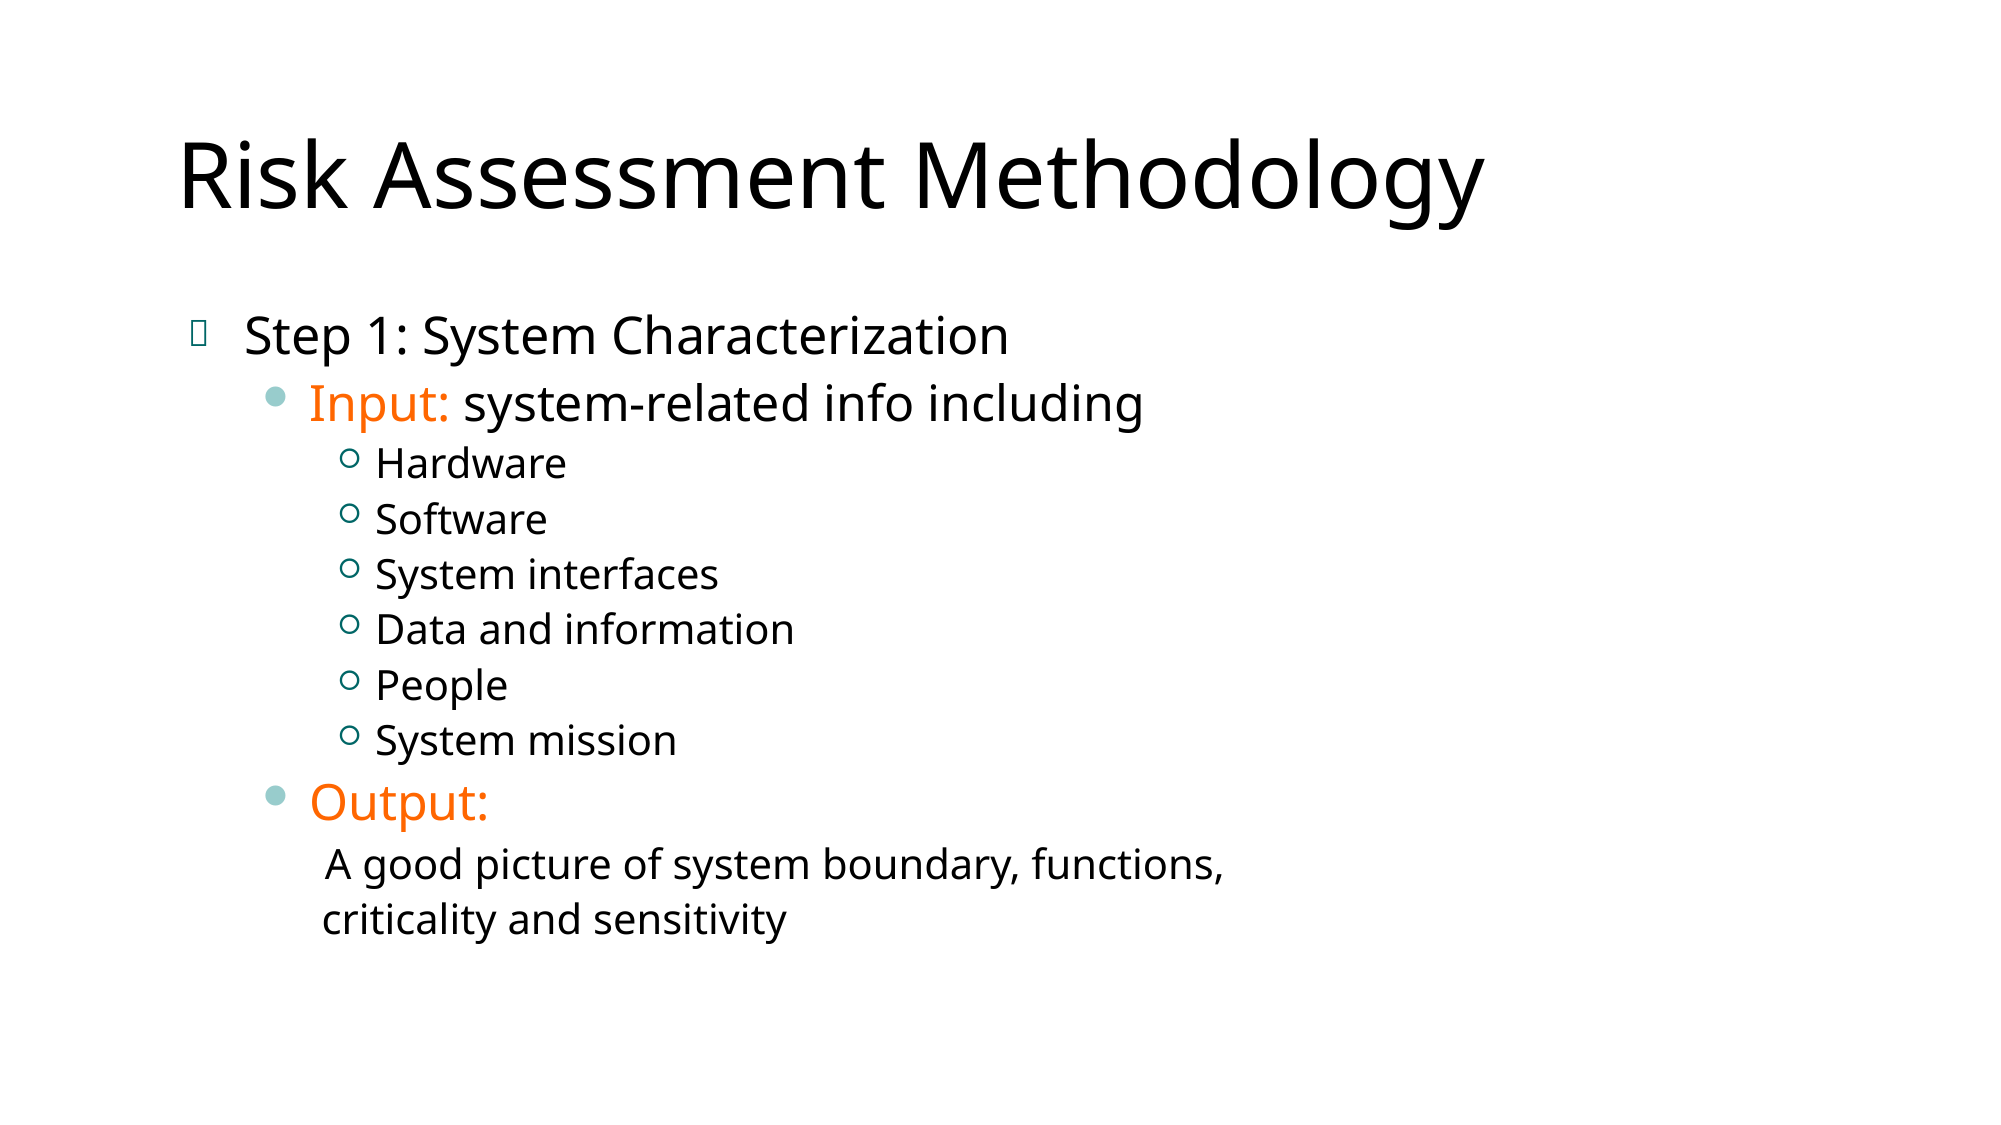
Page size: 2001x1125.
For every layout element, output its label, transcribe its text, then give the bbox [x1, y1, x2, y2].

text_box  [185, 307, 223, 354]
title Risk Assessment Methodology [169, 83, 1806, 274]
text_box Step 1: System Characterization Input: system-related info including Hardware Software System interfaces Data and information People System mission Output: A good picture of system boundary, functions, criticality and sensitivity [237, 293, 1305, 943]
